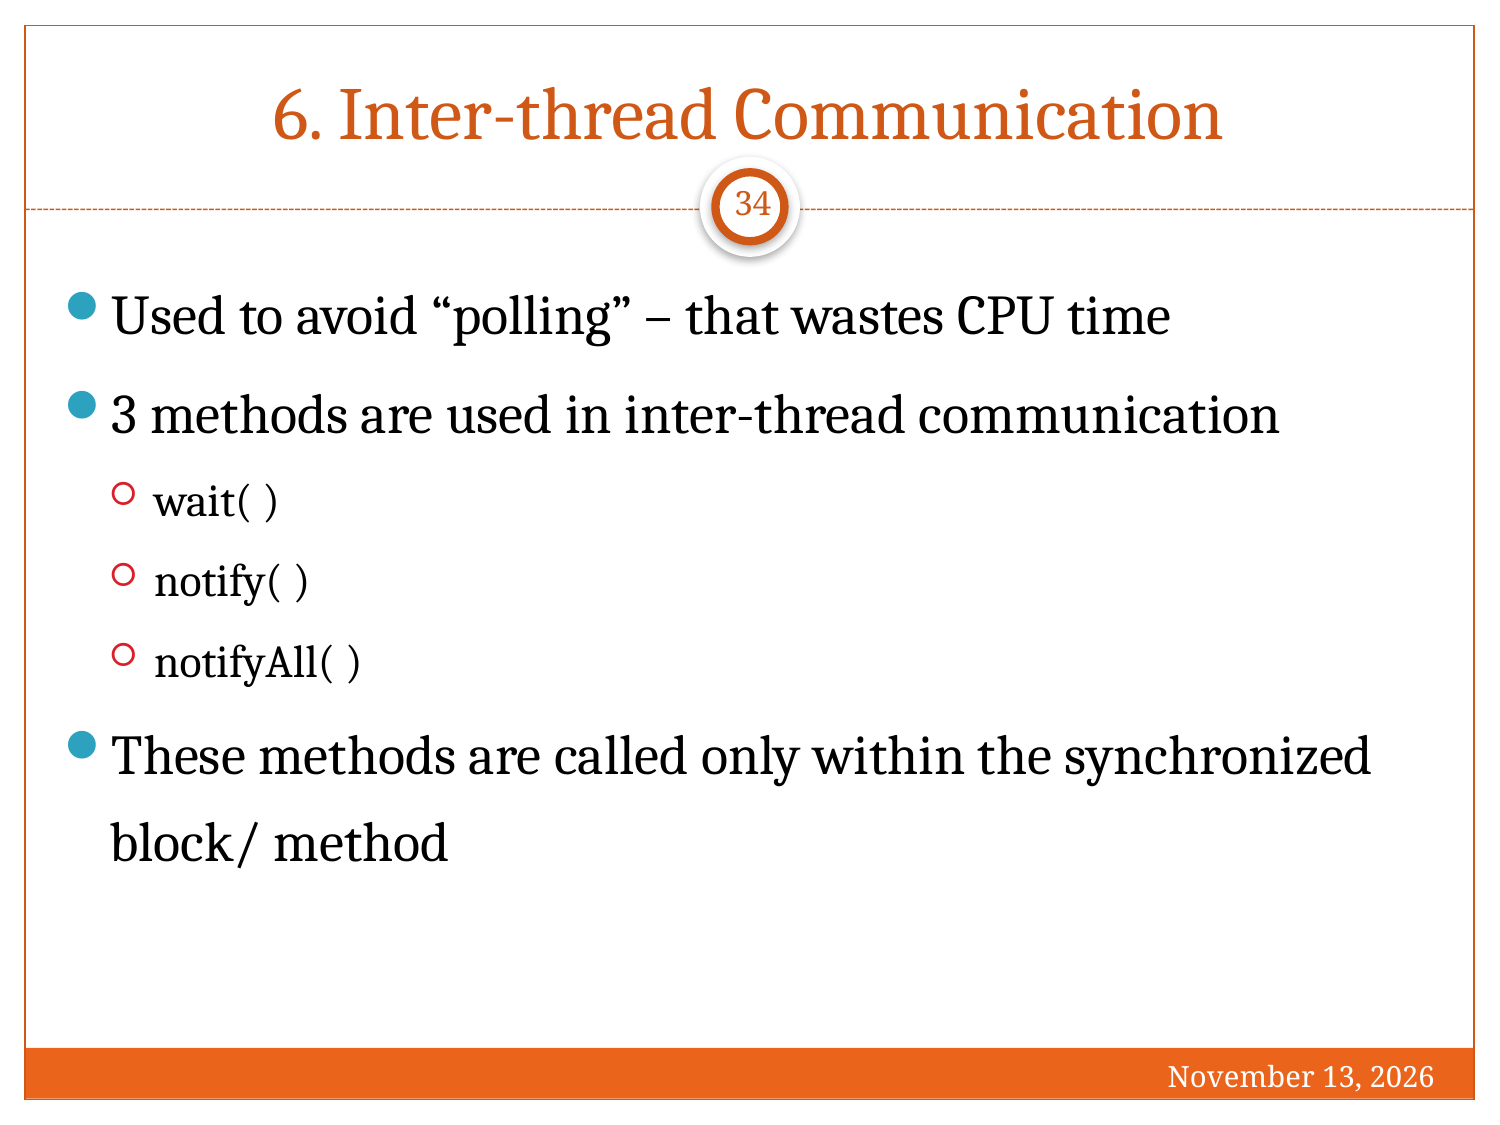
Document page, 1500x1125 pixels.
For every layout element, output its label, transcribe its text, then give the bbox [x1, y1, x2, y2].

slide_number 34 [715, 168, 791, 241]
title 6. Inter-thread Communication [49, 37, 1450, 162]
list Used to avoid “polling” – that wastes CPU time 3 methods are used in inter-thread communication wait( ) notify( ) notifyAll( ) These methods are called only within the synchronized block/ method [49, 250, 1445, 1001]
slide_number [950, 1050, 1450, 1111]
